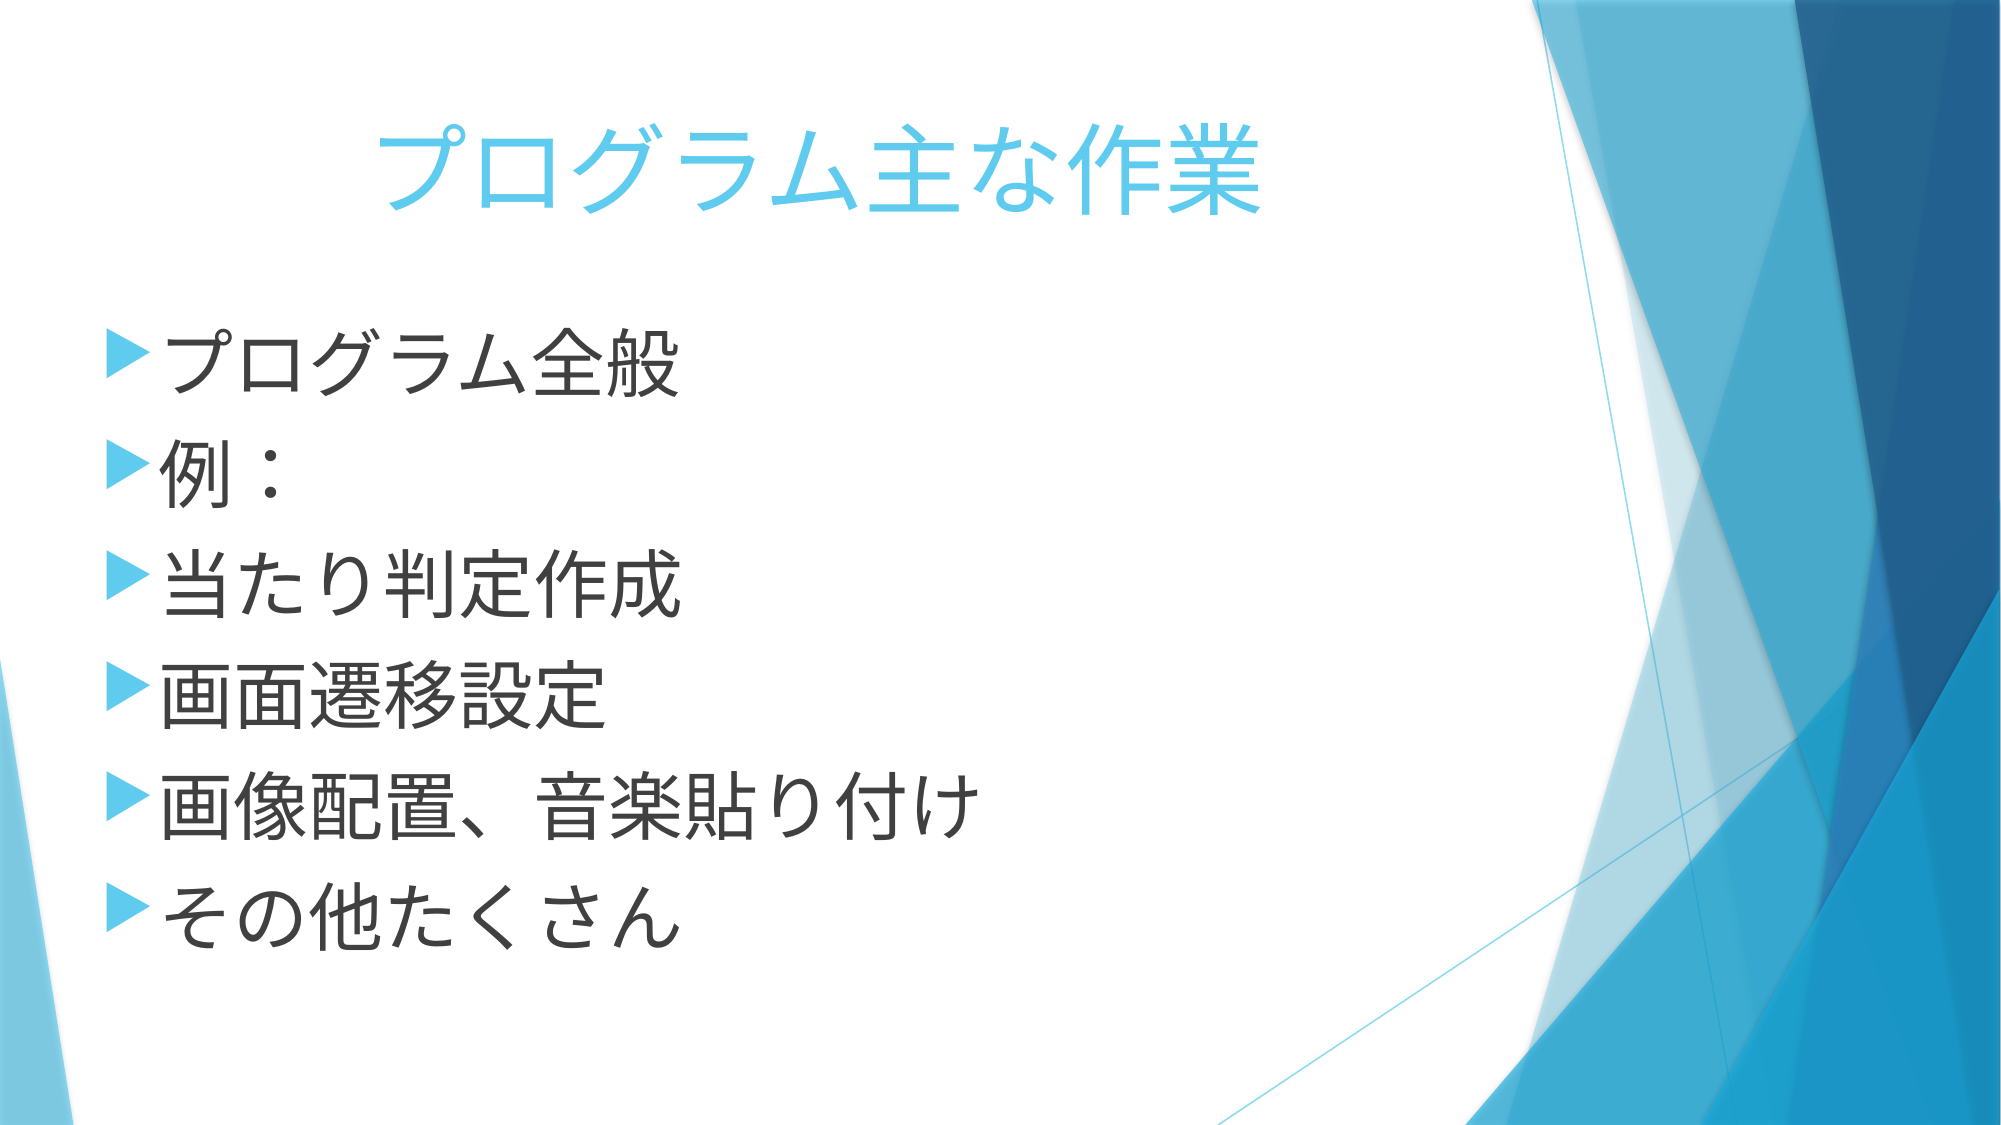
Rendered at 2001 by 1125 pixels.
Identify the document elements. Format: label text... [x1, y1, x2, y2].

list プログラム全般 例： 当たり判定作成 画面遷移設定 画像配置、音楽貼り付け その他たくさん [86, 308, 1860, 1000]
title プログラム主な作業 [111, 99, 1522, 267]
